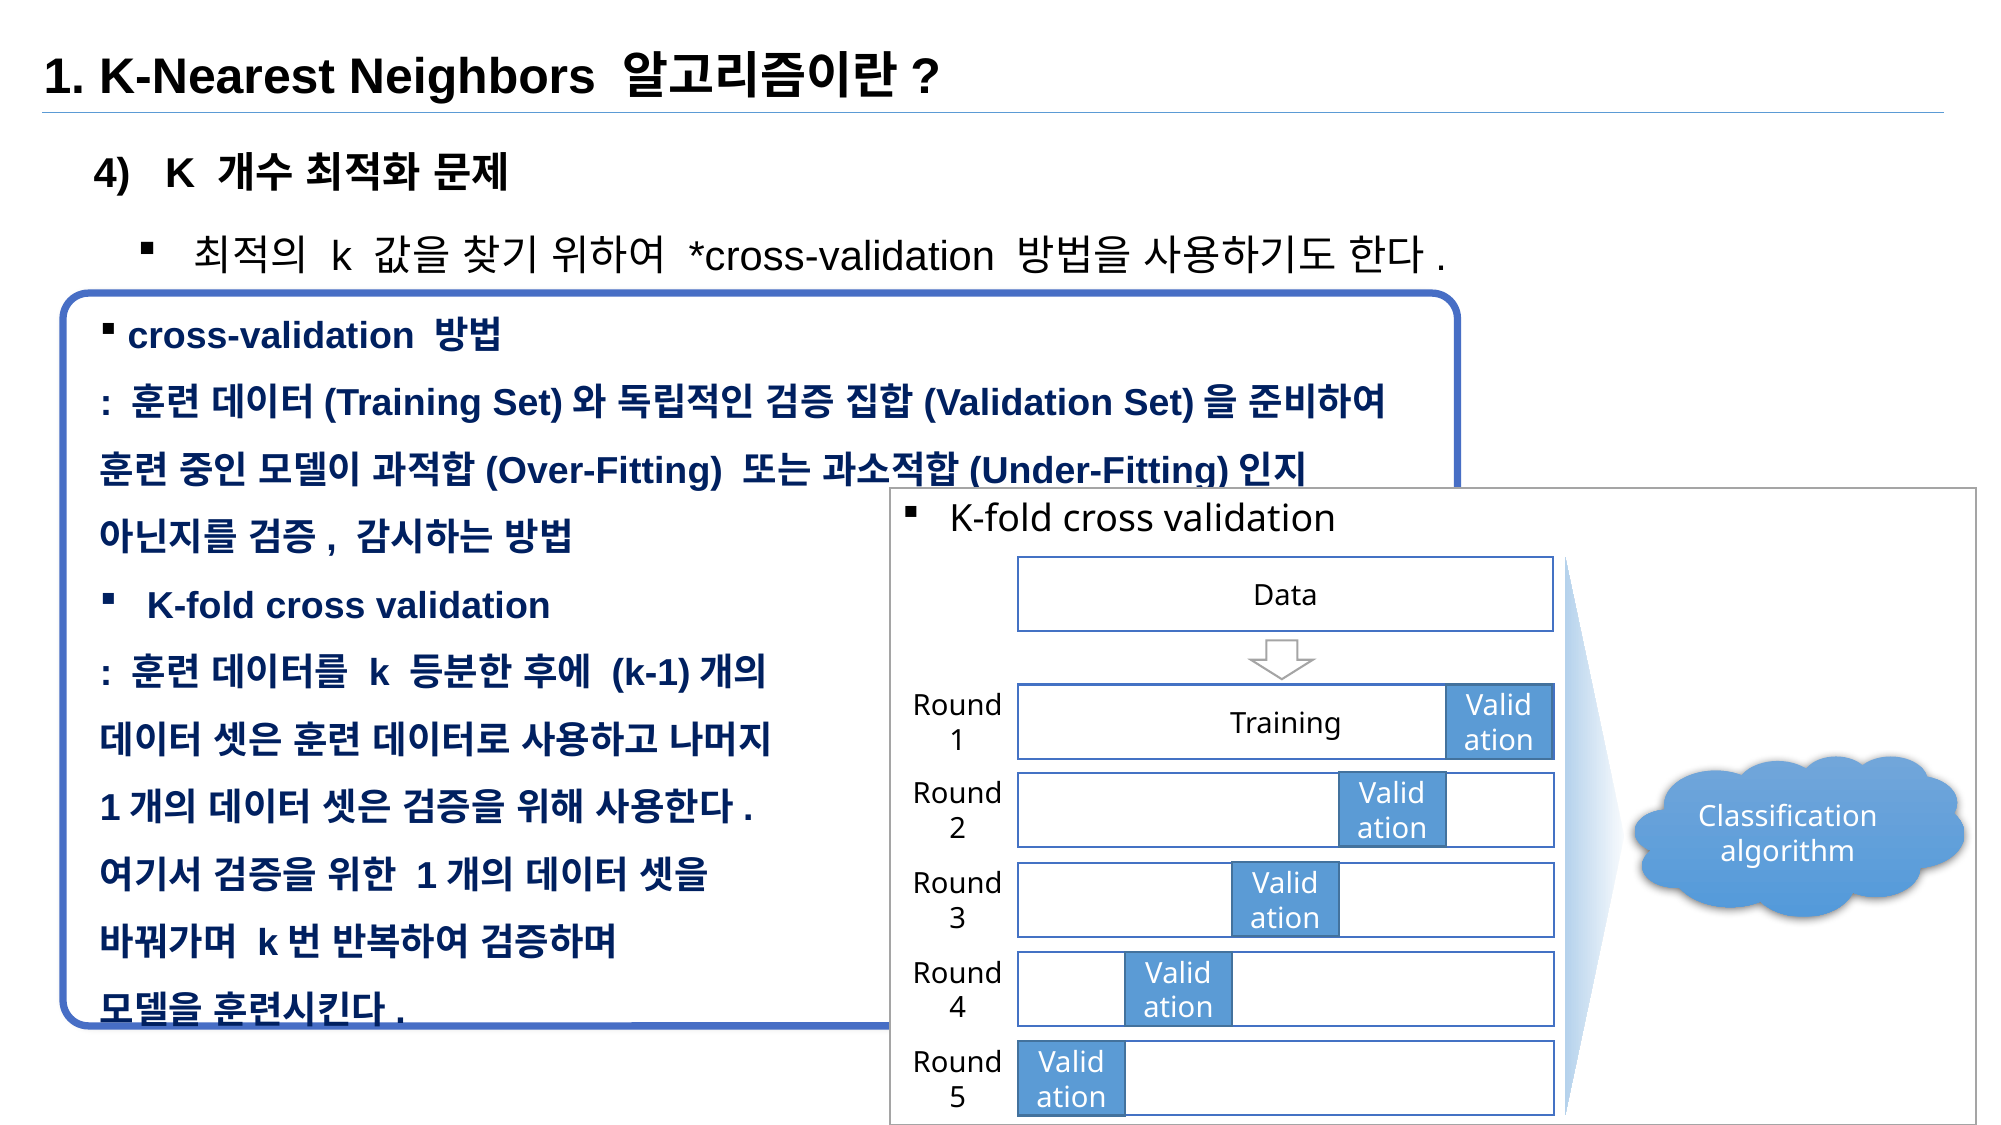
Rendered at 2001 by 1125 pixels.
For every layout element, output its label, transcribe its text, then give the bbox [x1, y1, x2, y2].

text_box [1233, 951, 1555, 1027]
text_box [1247, 639, 1317, 681]
text_box cross-validation 방법 : 훈련 데이터(Training Set)와 독립적인 검증 집합(Validation Set)을 준비하여 훈련 중인 모델이 과적합(Over-Fitting) 또는 과소적합(Under-Fitting)인지 아닌지를 검증, 감시하는 방법 K-fold cross validation : 훈련 데이터를 k 등분한 후에 (k-1)개의 데이터 셋은 훈련 데이터로 사용하고 나머지 1개의 데이터 셋은 검증을 위해 사용한다. 여기서 검증을 위한 1개의 데이터 셋을 바꿔가며 k번 반복하여 검증하며 모델을 훈련시킨다. [61, 292, 1459, 1027]
text_box 최적의 k 값을 찾기 위하여 *cross-validation 방법을 사용하기도 한다. [123, 221, 1938, 286]
text_box Validation [1338, 771, 1447, 848]
text_box [1564, 556, 1626, 1116]
text_box [1017, 862, 1555, 938]
text_box [1447, 772, 1555, 848]
text_box Round3 [889, 861, 1027, 937]
text_box K-fold cross validation [887, 486, 1352, 547]
text_box 4) K 개수 최적화 문제 [78, 138, 1452, 204]
text_box Round2 [889, 771, 1027, 848]
text_box Round5 [889, 1040, 1027, 1116]
text_box Validation [1017, 1040, 1126, 1117]
text_box [1027, 951, 1124, 1027]
text_box Training [1027, 683, 1445, 760]
text_box [1027, 772, 1338, 848]
text_box Round4 [889, 951, 1027, 1027]
text_box Validation [1124, 951, 1233, 1027]
text_box Validation [1445, 683, 1553, 760]
text_box Round1 [889, 683, 1027, 760]
text_box Data [1017, 556, 1554, 632]
text_box 1. K-Nearest Neighbors 알고리즘이란? [28, 36, 1402, 112]
text_box Validation [1231, 861, 1340, 937]
text_box [889, 487, 1977, 1125]
text_box [1126, 1040, 1555, 1116]
text_box Classification algorithm [1634, 756, 1965, 917]
